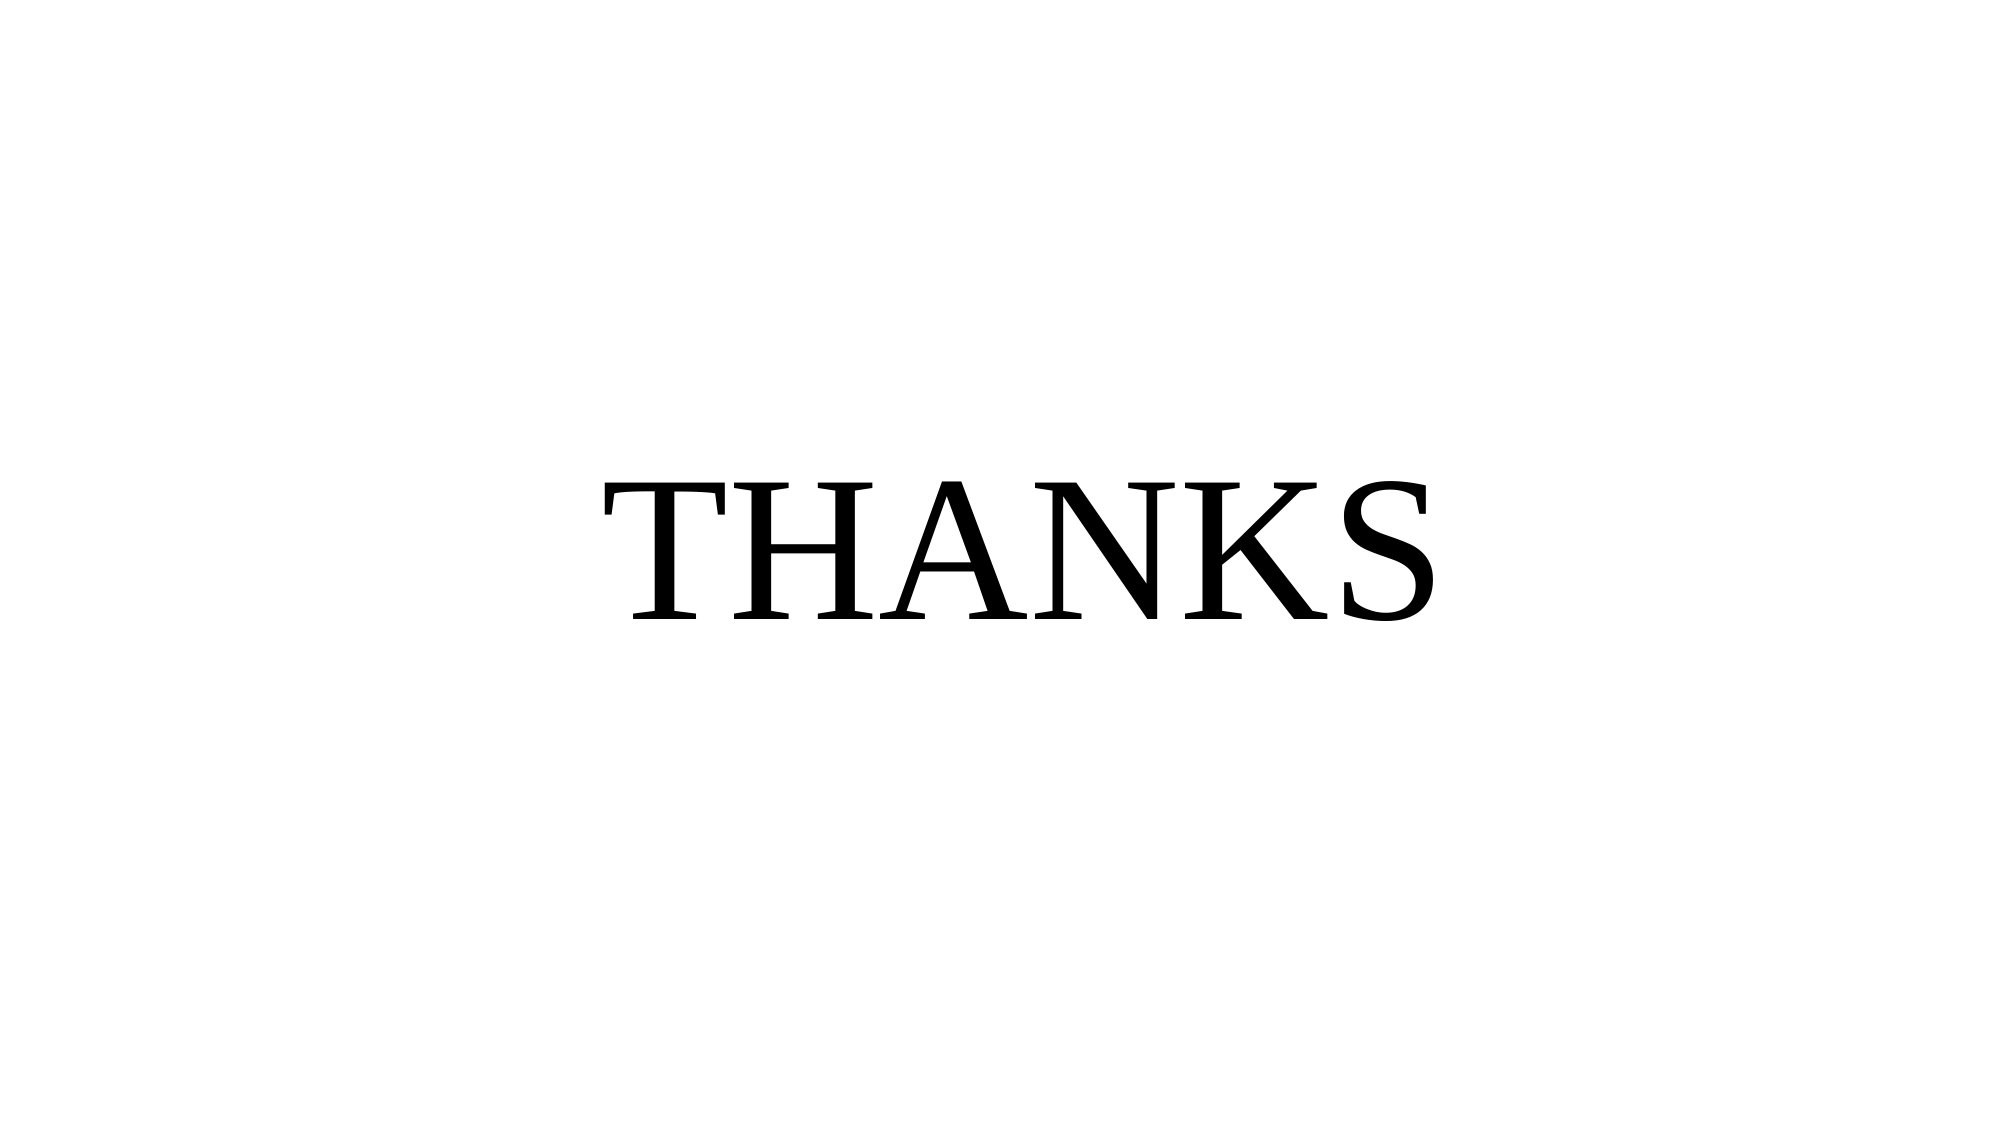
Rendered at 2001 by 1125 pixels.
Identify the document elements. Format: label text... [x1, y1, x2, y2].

text_box THANKS [586, 597, 1587, 669]
